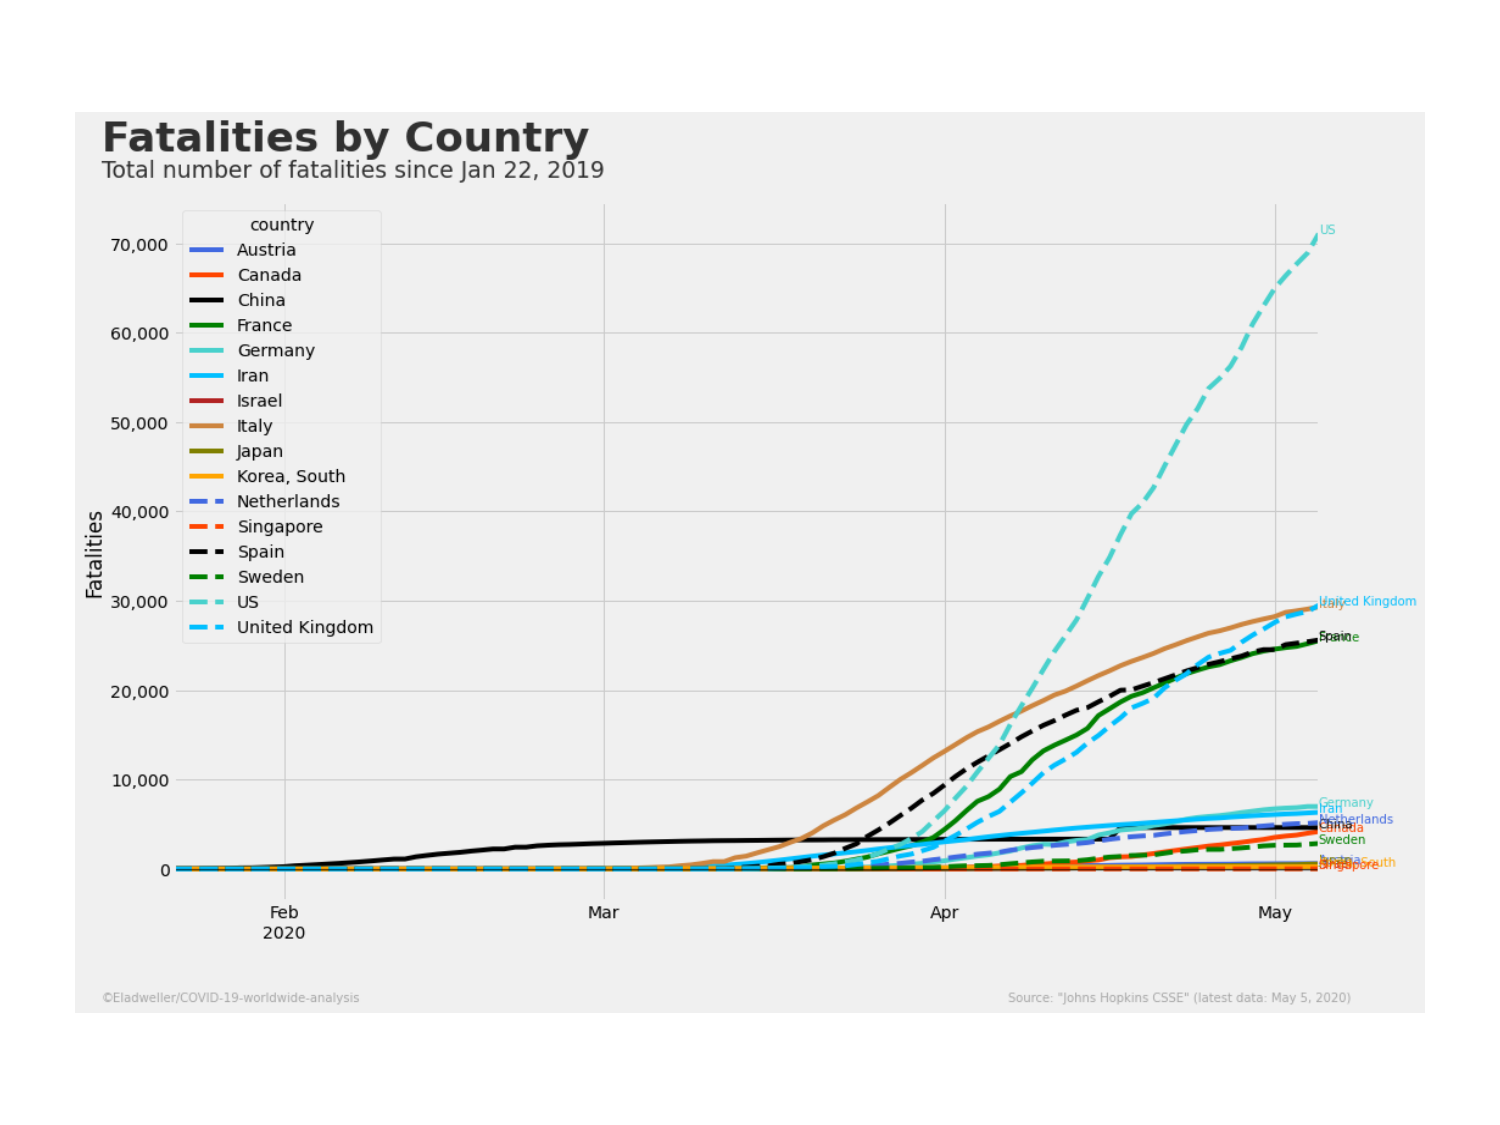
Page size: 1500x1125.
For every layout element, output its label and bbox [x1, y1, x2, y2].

picture [74, 112, 1426, 1013]
